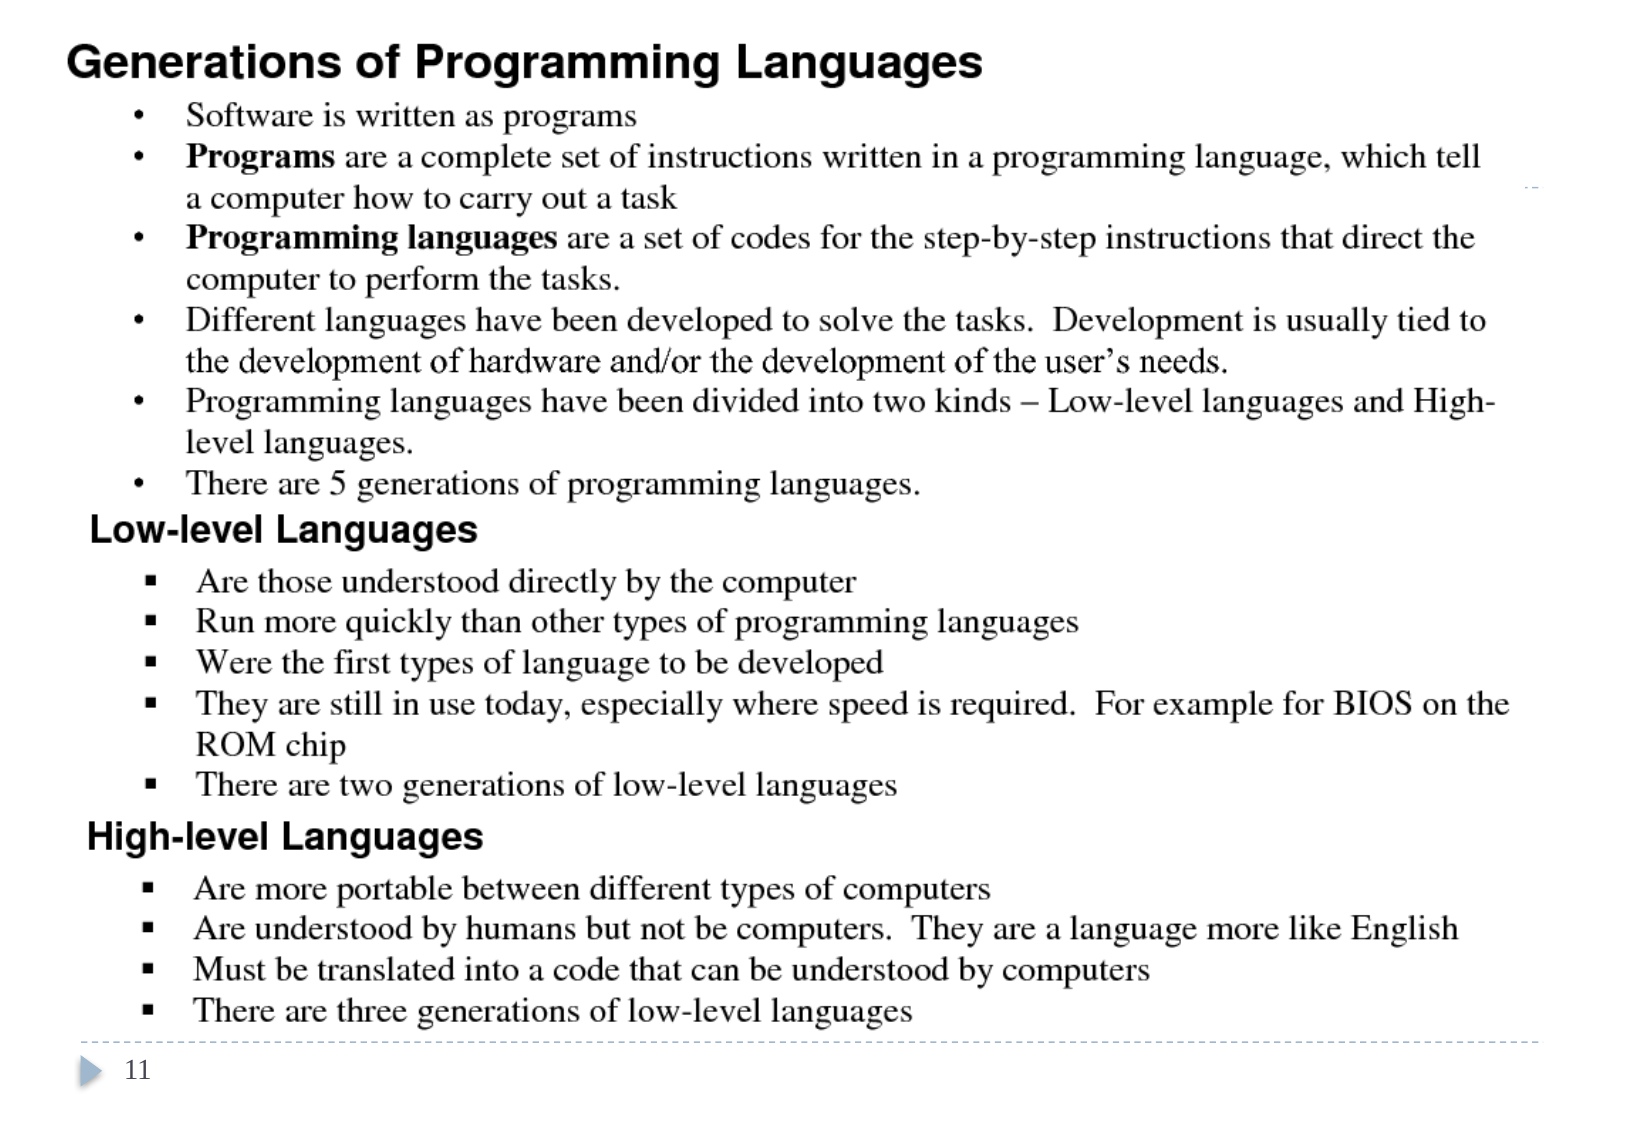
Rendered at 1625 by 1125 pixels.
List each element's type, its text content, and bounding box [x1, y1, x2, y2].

slide_number 11 [108, 1054, 461, 1103]
picture [30, 37, 1525, 1040]
